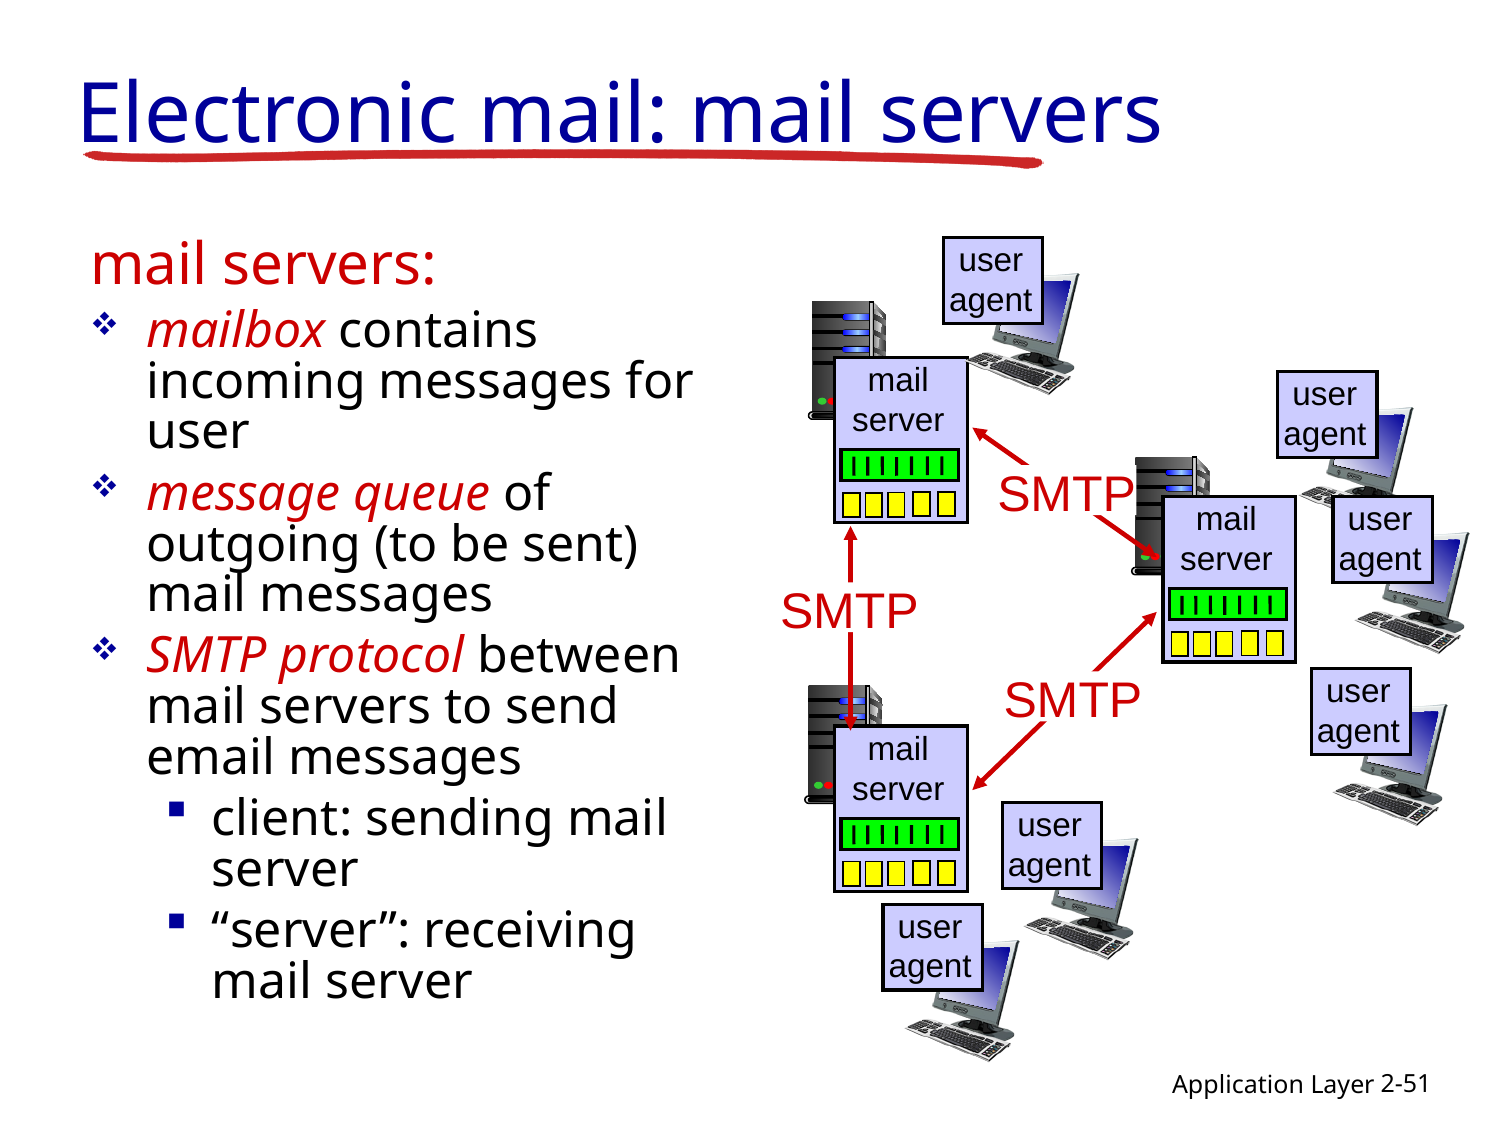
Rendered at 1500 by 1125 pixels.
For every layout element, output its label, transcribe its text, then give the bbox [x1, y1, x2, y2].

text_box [981, 453, 1152, 530]
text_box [992, 795, 1143, 969]
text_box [834, 350, 968, 524]
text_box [873, 897, 1024, 1071]
title Electronic mail: mail servers [61, 36, 1337, 182]
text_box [1267, 364, 1419, 538]
text_box [1108, 611, 1157, 658]
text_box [834, 719, 968, 892]
picture [79, 144, 1055, 174]
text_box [1323, 489, 1474, 663]
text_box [1301, 661, 1452, 835]
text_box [808, 301, 888, 420]
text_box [1131, 533, 1157, 575]
slide_number 2-51 [1365, 1059, 1477, 1106]
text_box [1156, 456, 1211, 491]
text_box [1162, 489, 1297, 663]
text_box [987, 659, 1158, 736]
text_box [933, 230, 1085, 404]
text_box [804, 685, 884, 804]
text_box [844, 530, 857, 569]
list mail servers: mailbox contains incoming messages for user message queue of outgoing (to be sent) mail messages SMTP protocol between mail servers to send email messages client: sending mail server “server”: receiving mail server [75, 229, 721, 992]
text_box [764, 570, 935, 647]
footer Application Layer [914, 1060, 1391, 1109]
text_box [974, 743, 1022, 790]
text_box [974, 427, 1008, 452]
